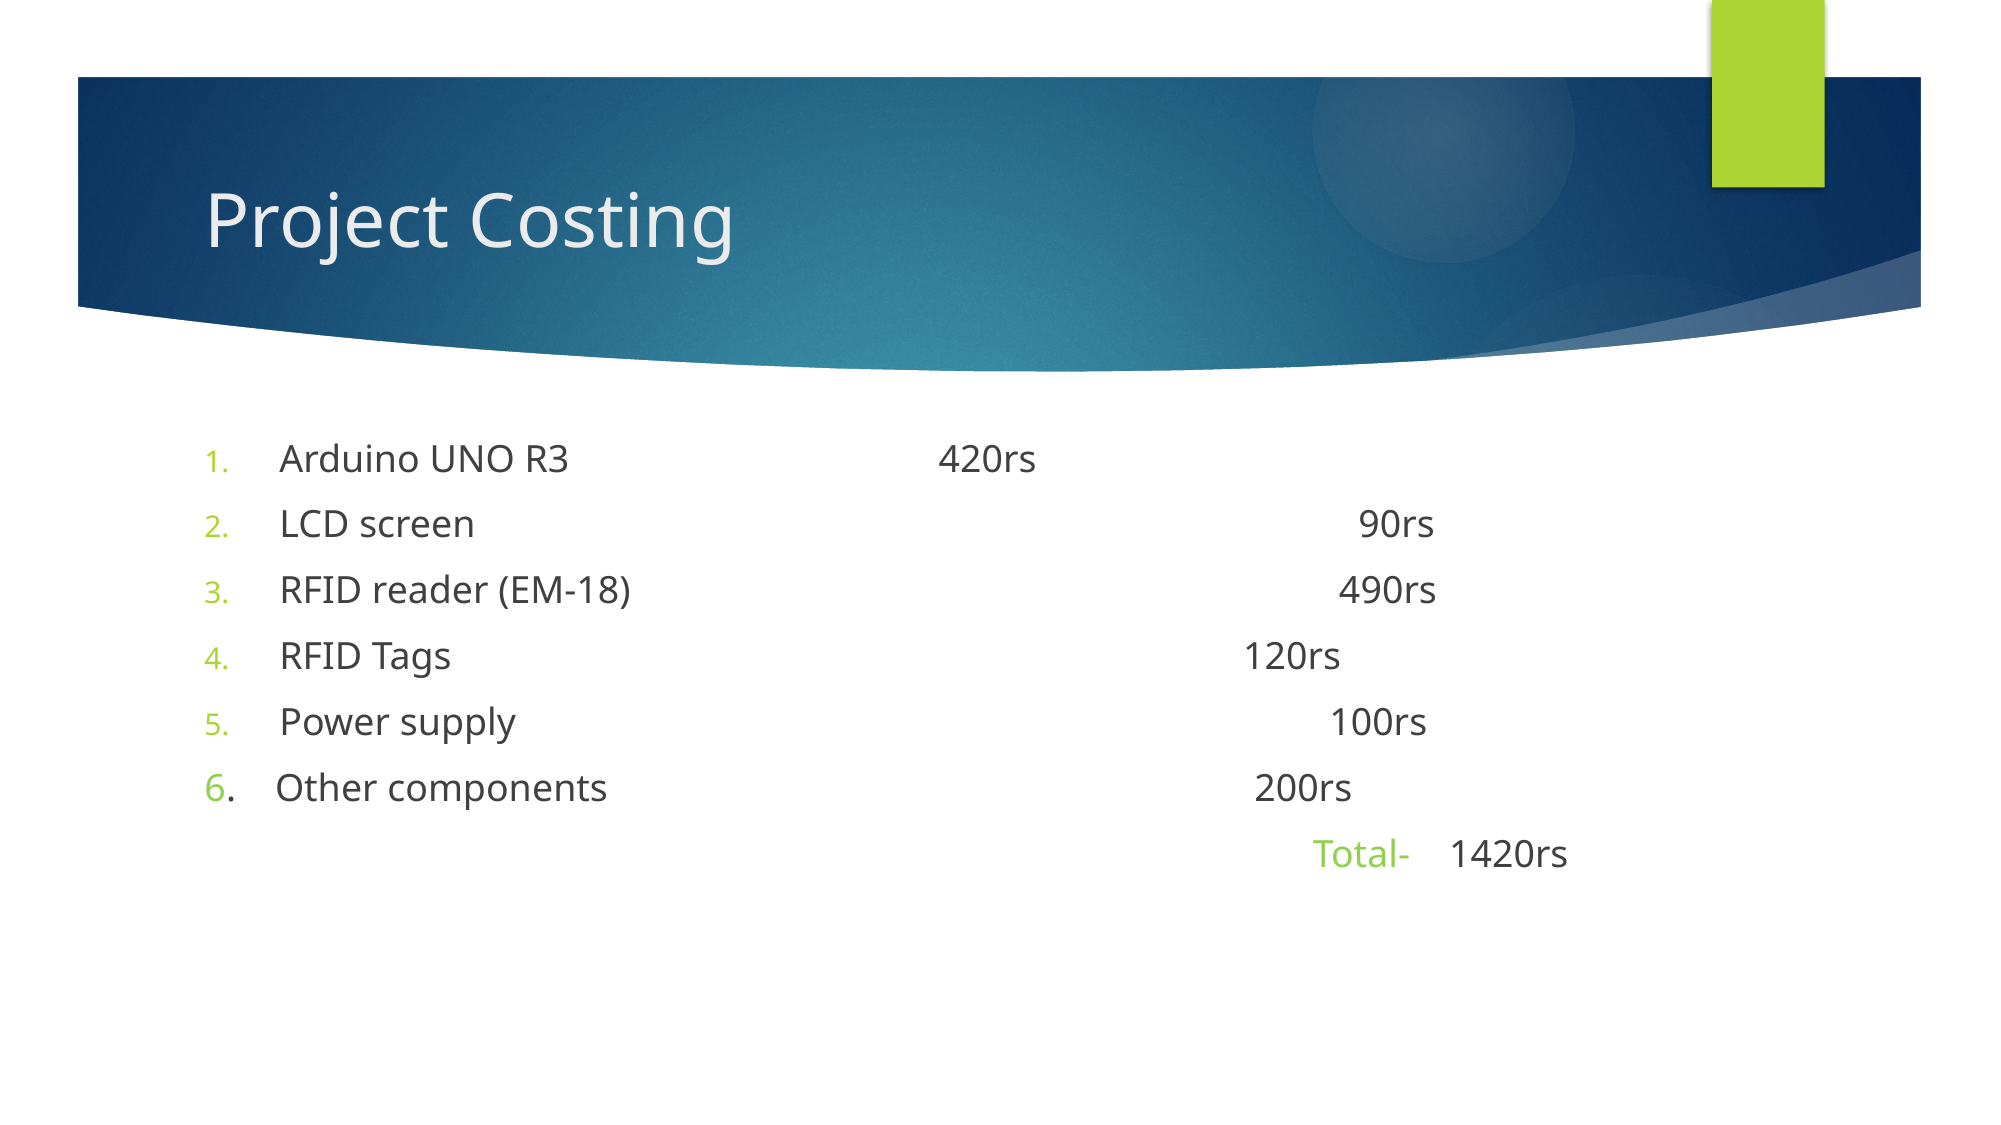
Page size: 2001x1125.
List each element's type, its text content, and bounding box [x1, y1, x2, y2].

list Arduino UNO R3 420rs LCD screen 90rs RFID reader (EM-18) 490rs RFID Tags 120rs Power supply 100rs 6. Other components 200rs Total- 1420rs [189, 427, 1627, 988]
title Project Costing [189, 159, 1627, 276]
